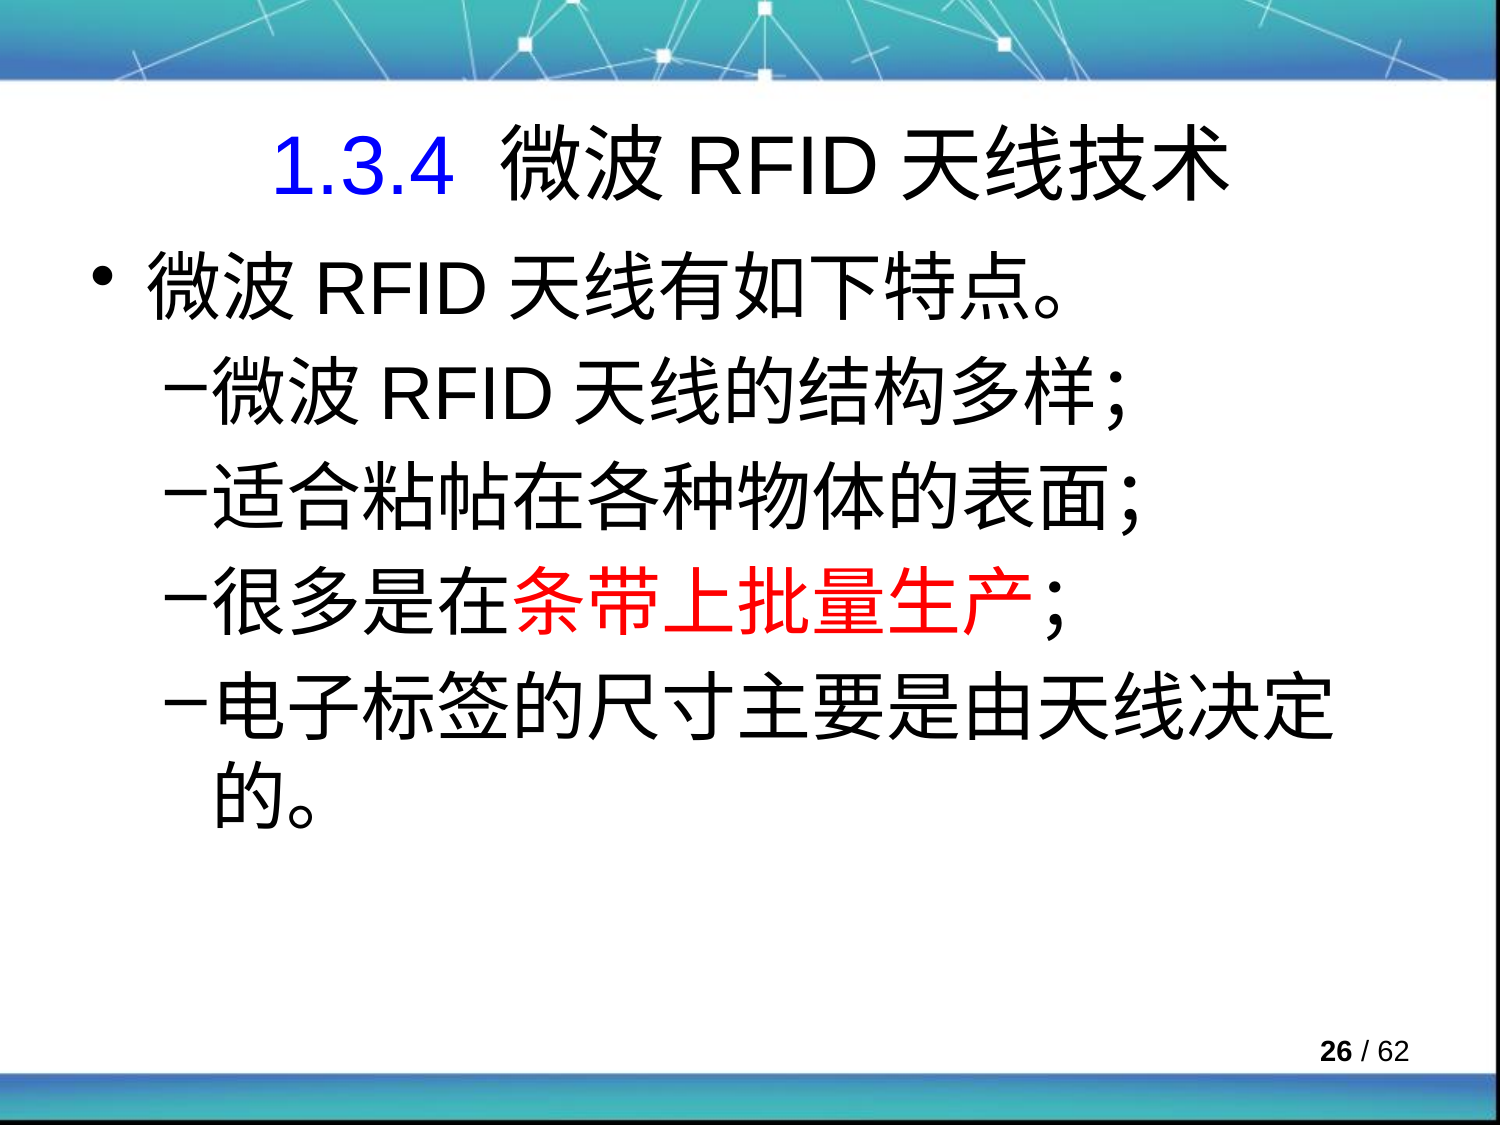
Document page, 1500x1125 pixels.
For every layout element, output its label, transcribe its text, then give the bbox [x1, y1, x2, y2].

picture [0, 0, 1500, 1125]
slide_number / 62 [1074, 1024, 1425, 1103]
title 1.3.4 微波RFID天线技术 [76, 101, 1428, 221]
list 微波RFID天线有如下特点。 微波RFID天线的结构多样； 适合粘帖在各种物体的表面； 很多是在条带上批量生产； 电子标签的尺寸主要是由天线决定的。 [74, 231, 1426, 1006]
